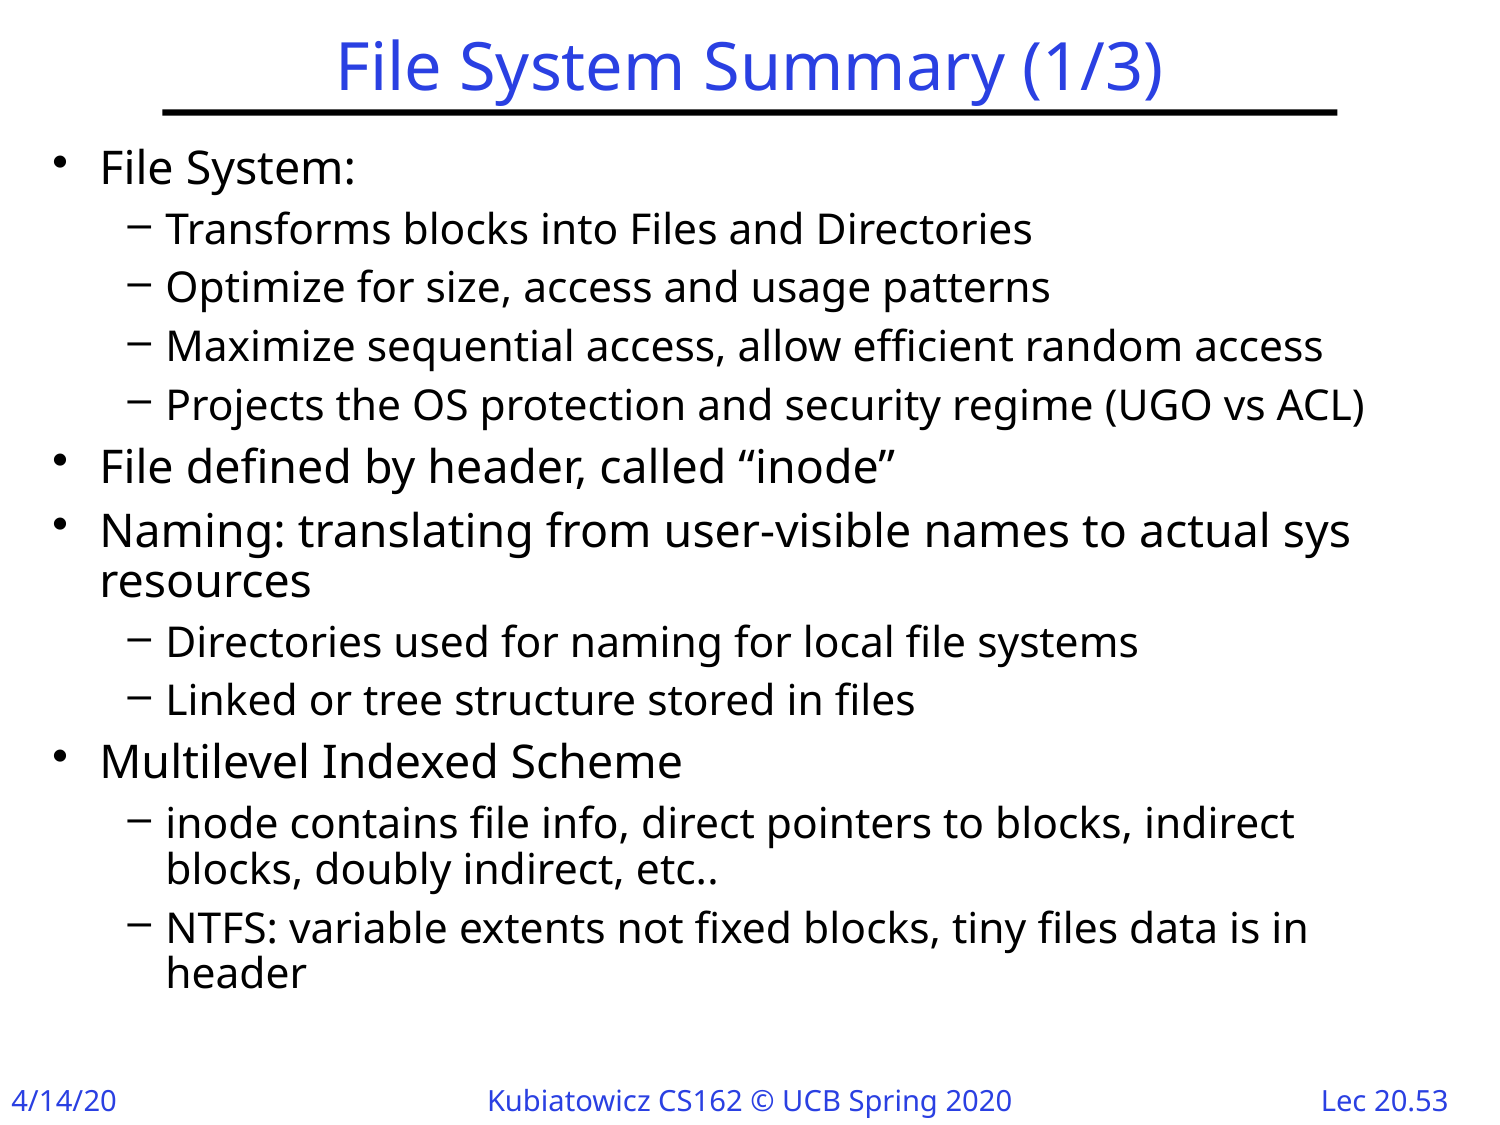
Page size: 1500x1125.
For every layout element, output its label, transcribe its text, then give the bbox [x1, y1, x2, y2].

title File System Summary (1/3) [162, 24, 1338, 113]
list File System: Transforms blocks into Files and Directories Optimize for size, access and usage patterns Maximize sequential access, allow efficient random access Projects the OS protection and security regime (UGO vs ACL) File defined by header, called “inode” Naming: translating from user-visible names to actual sys resources Directories used for naming for local file systems Linked or tree structure stored in files Multilevel Indexed Scheme inode contains file info, direct pointers to blocks, indirect blocks, doubly indirect, etc.. NTFS: variable extents not fixed blocks, tiny files data is in header [37, 137, 1438, 1013]
